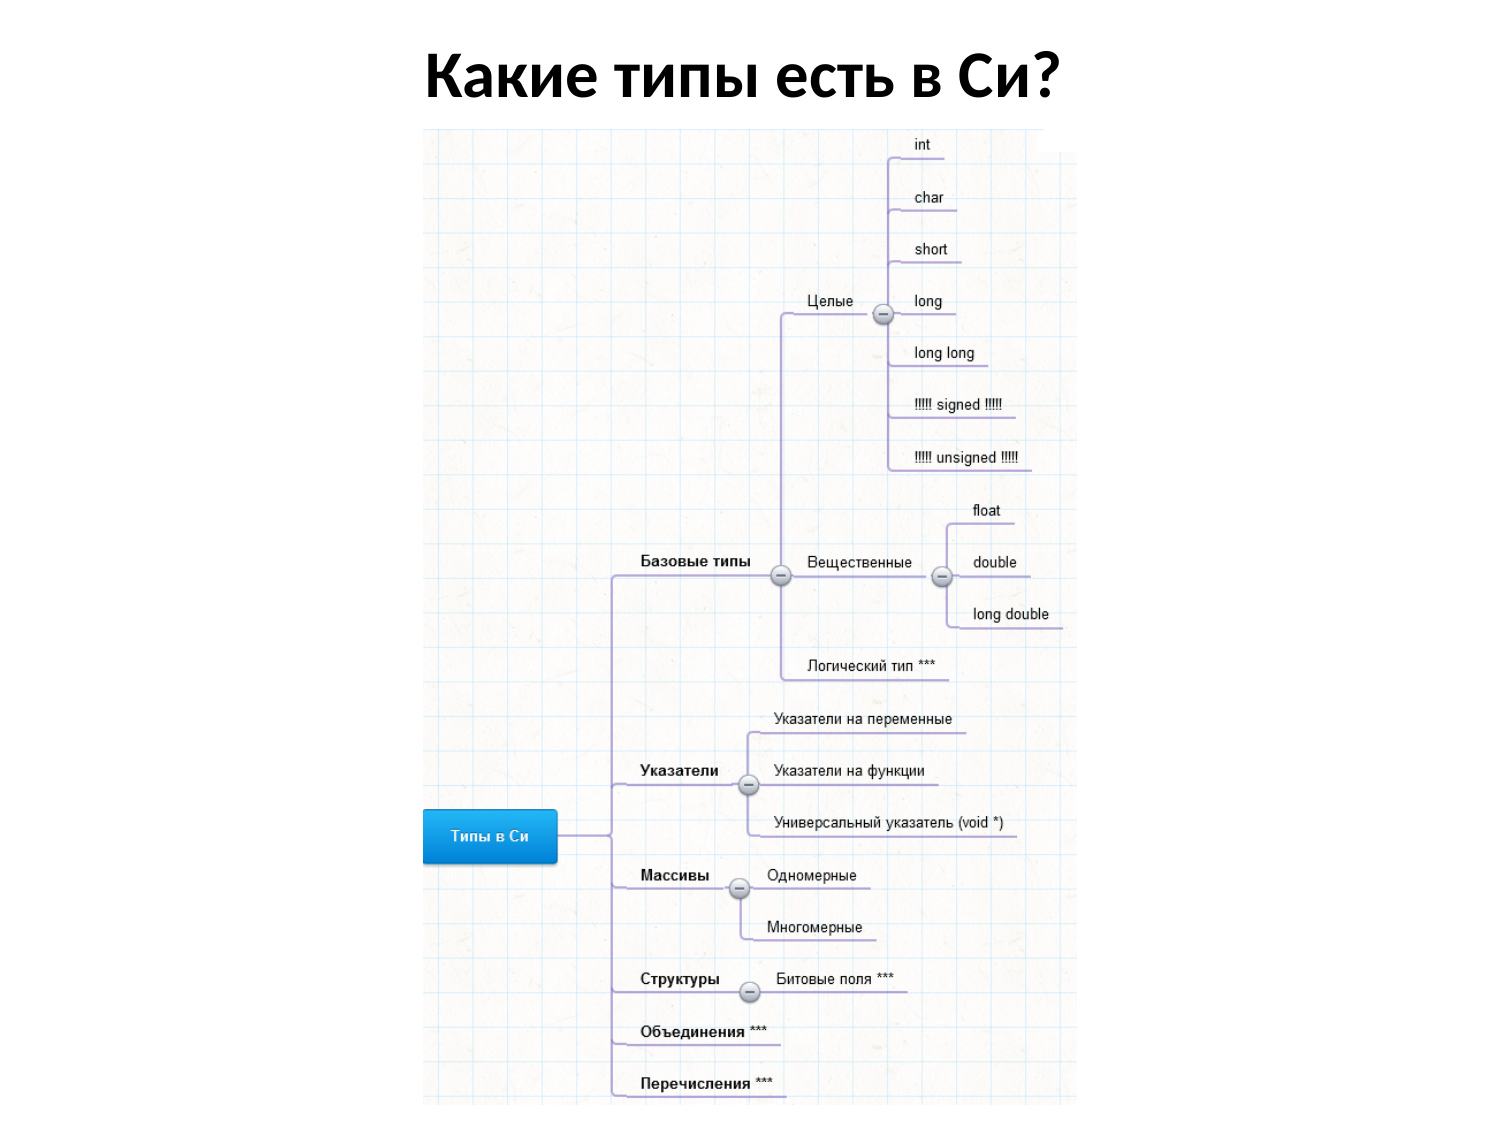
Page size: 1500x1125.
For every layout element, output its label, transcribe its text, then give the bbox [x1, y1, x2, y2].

title Какие типы есть в Си? [29, 19, 1459, 124]
picture [422, 128, 1077, 1106]
